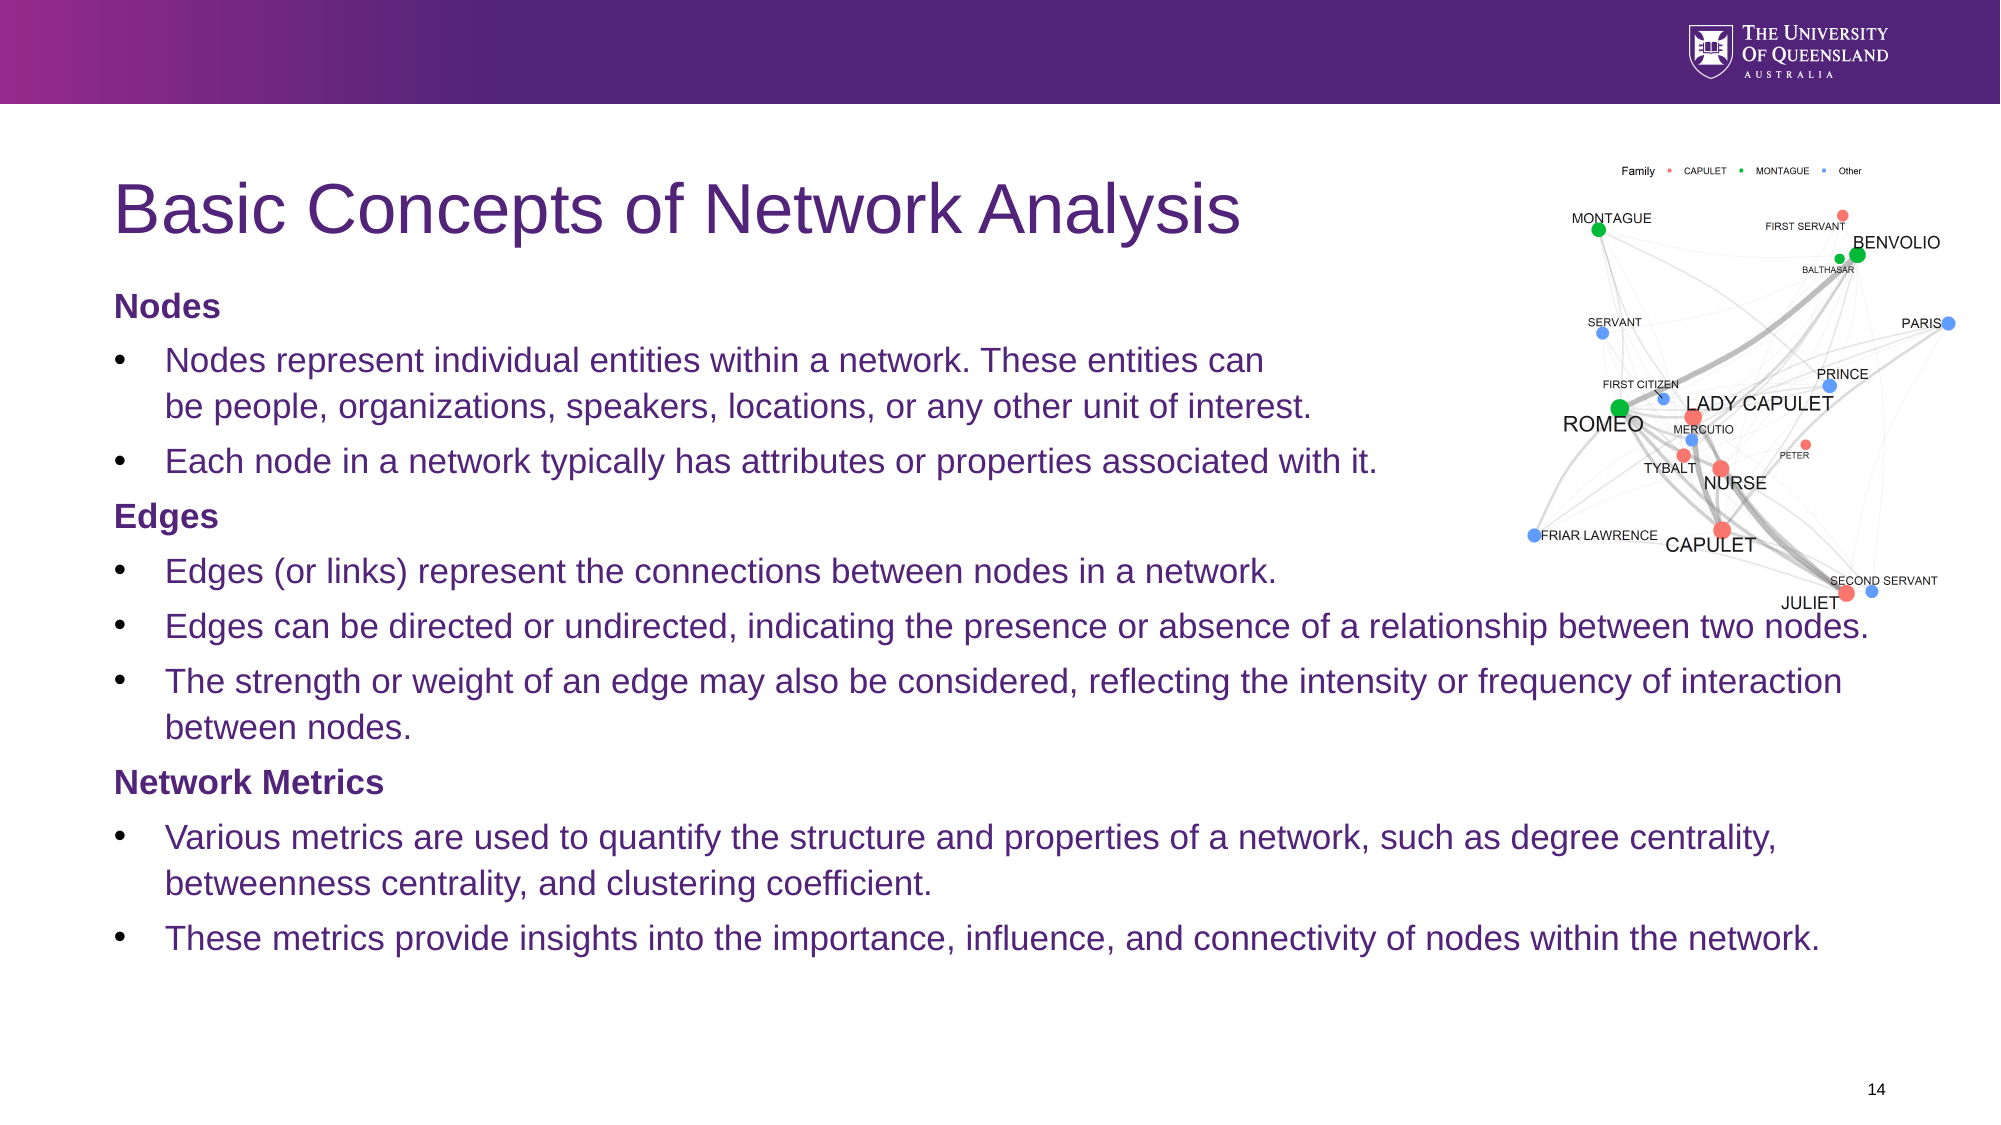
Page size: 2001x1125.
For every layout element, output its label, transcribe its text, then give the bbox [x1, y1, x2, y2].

picture [1689, 25, 1888, 79]
picture [1480, 125, 2000, 646]
slide_number 14 [1838, 1069, 1886, 1109]
list Nodes Nodes represent individual entities within a network. These entities can be people, organizations, speakers, locations, or any other unit of interest. Each node in a network typically has attributes or properties associated with it. Edges Edges (or links) represent the connections between nodes in a network. Edges can be directed or undirected, indicating the presence or absence of a relationship between two nodes. The strength or weight of an edge may also be considered, reflecting the intensity or frequency of interaction between nodes. Network Metrics Various metrics are used to quantify the structure and properties of a network, such as degree centrality, betweenness centrality, and clustering coefficient. These metrics provide insights into the importance, influence, and connectivity of nodes within the network. [114, 278, 1886, 1035]
title Basic Concepts of Network Analysis [114, 172, 1480, 250]
